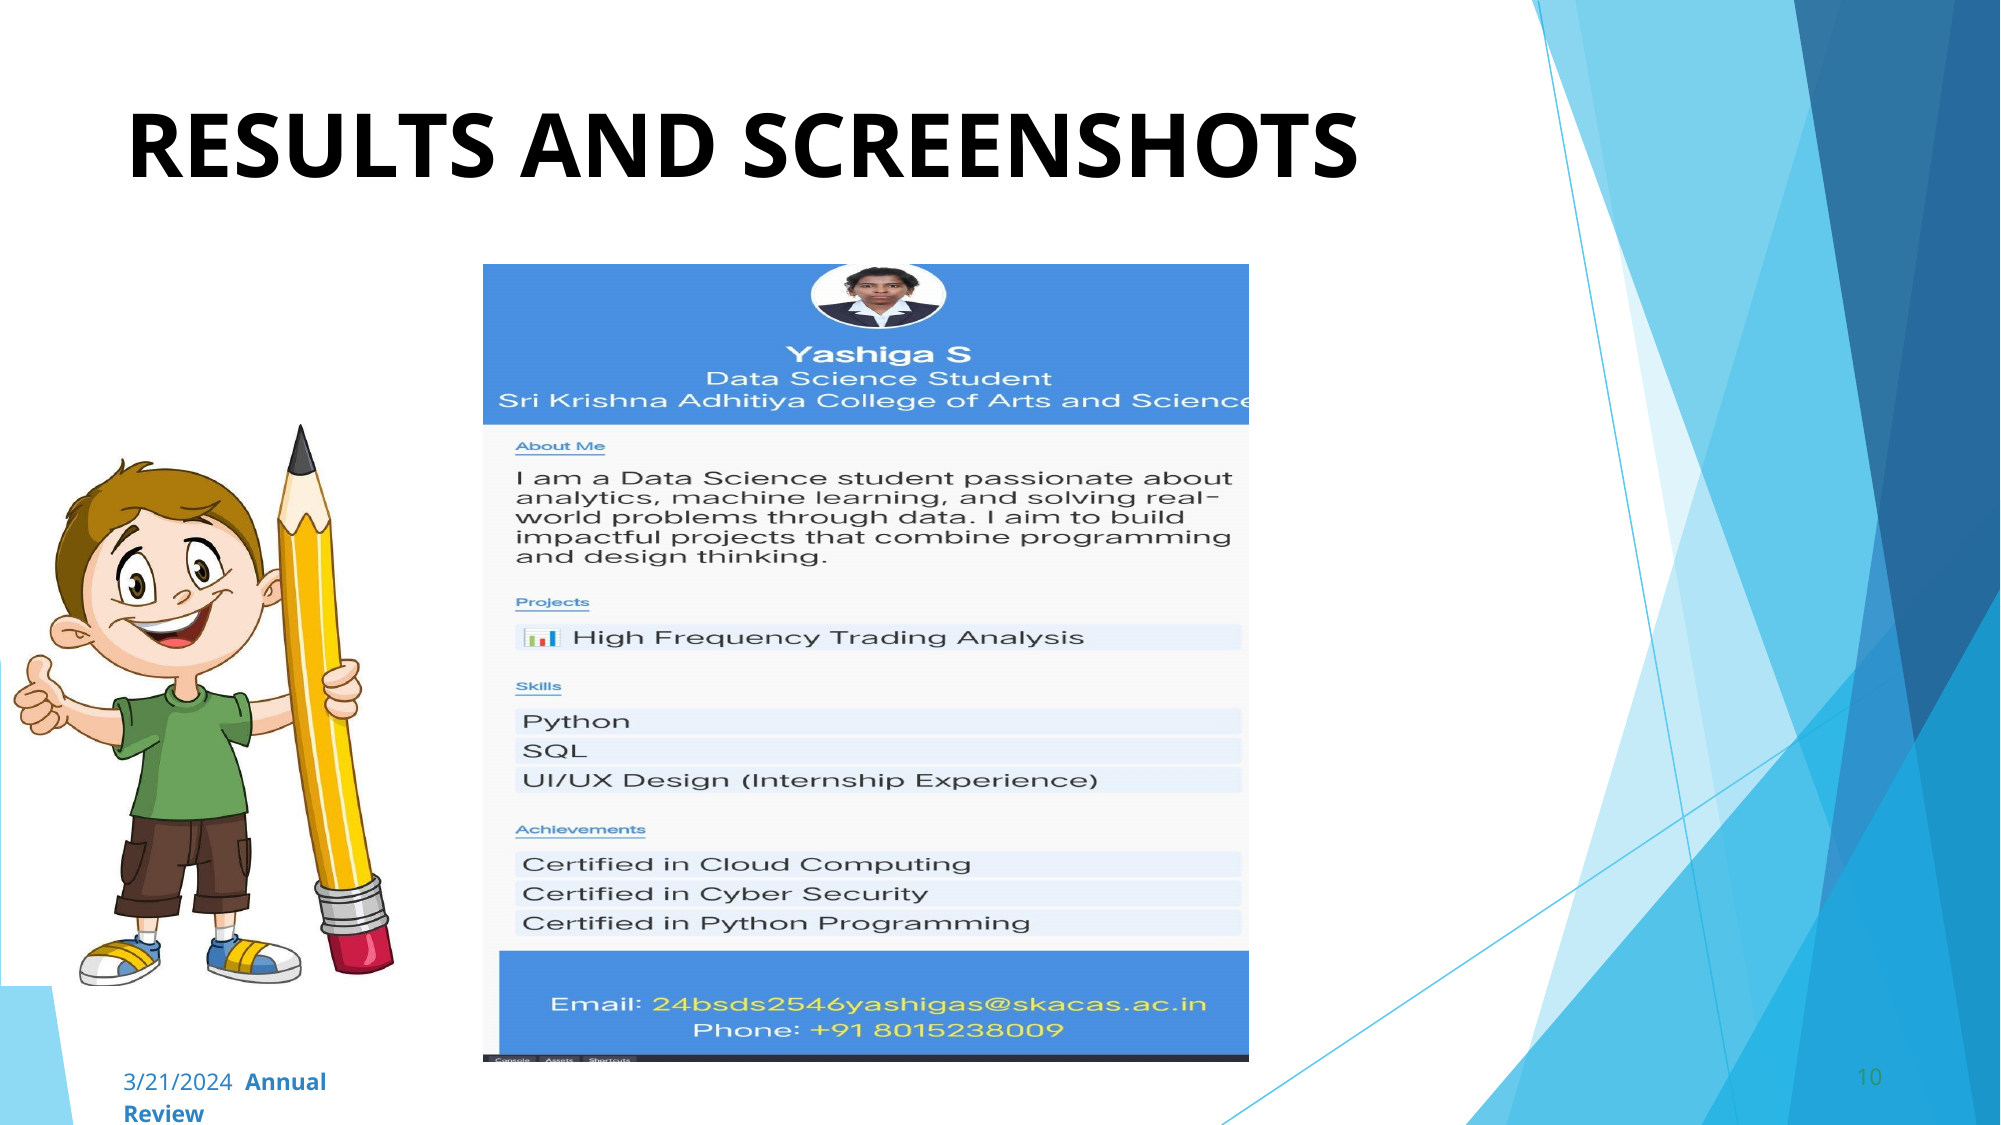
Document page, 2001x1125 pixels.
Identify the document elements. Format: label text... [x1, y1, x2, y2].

text_box 3/21/2024 Annual Review [123, 1116, 415, 1125]
text_box [451, 1020, 1641, 1097]
picture [0, 424, 407, 987]
picture [483, 263, 1249, 1063]
text_box ‹#› [1849, 1061, 1888, 1095]
text_box [1253, 424, 1641, 501]
text_box [10, 554, 416, 1116]
title RESULTS AND SCREENSHOTS [123, 85, 1515, 277]
